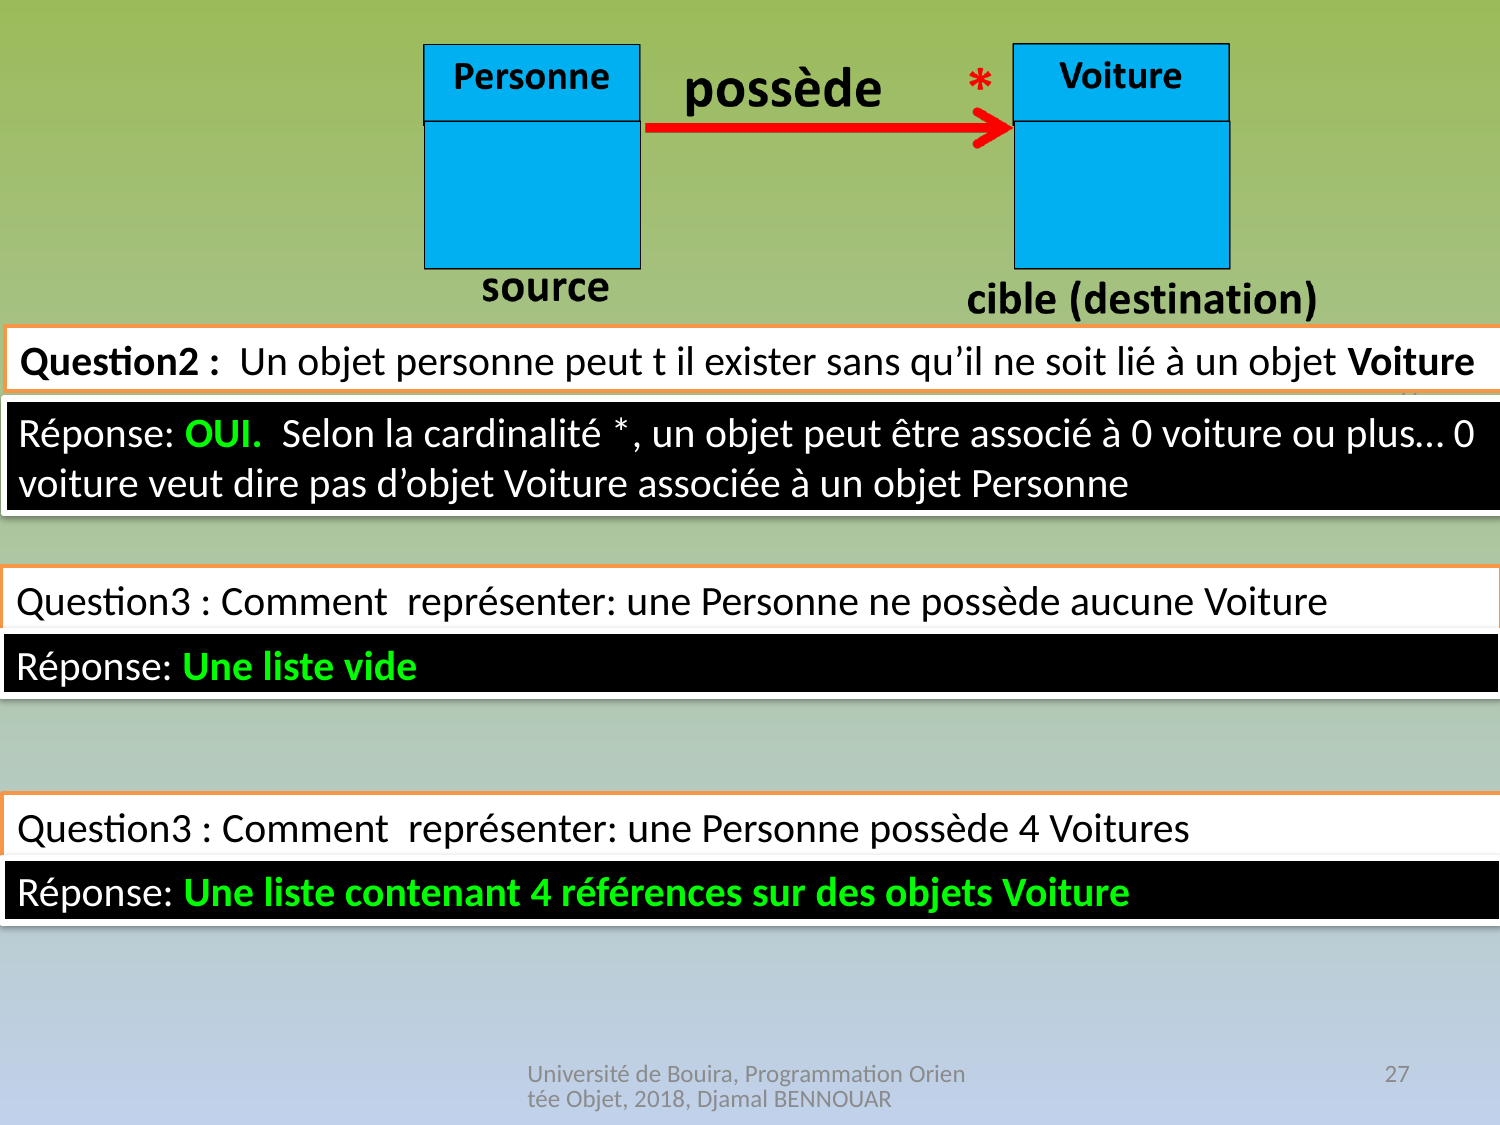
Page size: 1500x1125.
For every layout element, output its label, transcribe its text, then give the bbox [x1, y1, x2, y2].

text_box Question3 : Comment représenter: une Personne possède 4 Voitures [0, 791, 1500, 854]
text_box Réponse: Une liste vide [0, 628, 1500, 699]
slide_number 27 [1074, 1042, 1425, 1103]
text_box Réponse: Une liste contenant 4 références sur des objets Voiture [0, 855, 1500, 926]
text_box Réponse: OUI. Selon la cardinalité *, un objet peut être associé à 0 voiture ou plus… 0 voiture veut dire pas d’objet Voiture associée à un objet Personne [1, 395, 1500, 516]
text_box Question3 : Comment représenter: une Personne ne possède aucune Voiture [0, 564, 1500, 627]
picture [312, 32, 1346, 354]
text_box Question2 : Un objet personne peut t il exister sans qu’il ne soit lié à un objet Voiture [3, 324, 1500, 393]
footer Université de Bouira, Programmation Orientée Objet, 2018, Djamal BENNOUAR [512, 1042, 988, 1103]
